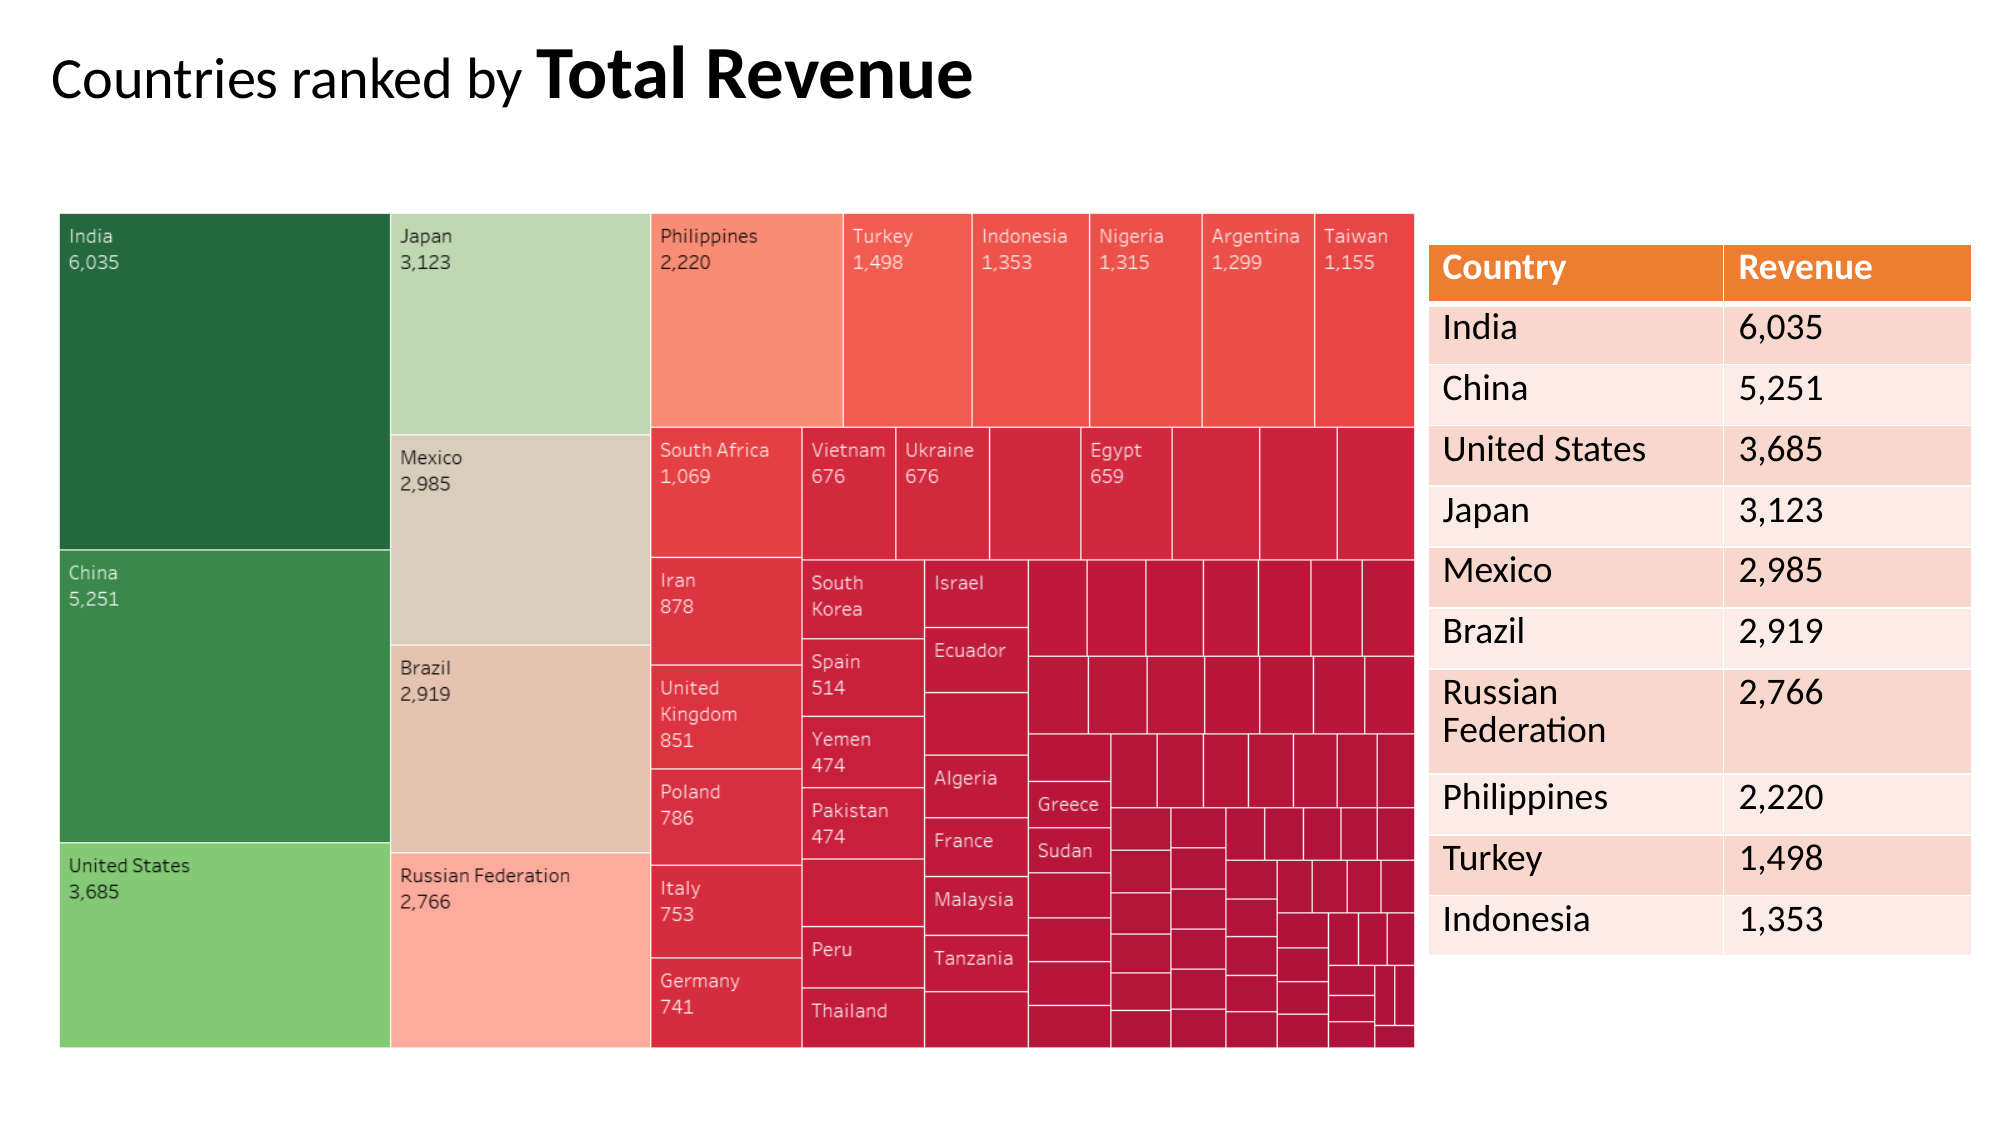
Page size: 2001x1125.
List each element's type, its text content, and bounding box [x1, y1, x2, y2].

table_cell United States [1429, 426, 1723, 485]
table_cell 2,766 [1724, 670, 1971, 773]
table_cell 1,353 [1724, 896, 1971, 955]
table_cell 5,251 [1724, 365, 1971, 425]
table_cell 2,985 [1724, 548, 1971, 607]
table_cell India [1429, 307, 1723, 364]
table_header Country [1429, 245, 1723, 301]
table_cell Philippines [1429, 775, 1723, 834]
table_header Revenue [1724, 245, 1971, 301]
table_cell 2,220 [1724, 775, 1971, 834]
table_cell Turkey [1429, 836, 1723, 895]
table_cell Brazil [1429, 609, 1723, 668]
table_cell Japan [1429, 487, 1723, 546]
picture [45, 189, 1428, 1056]
table_cell 3,123 [1724, 487, 1971, 546]
table_cell Indonesia [1429, 896, 1723, 955]
table_cell 2,919 [1724, 609, 1971, 668]
table_cell 1,498 [1724, 836, 1971, 895]
table_cell Russian Federation [1429, 670, 1723, 773]
table_cell 3,685 [1724, 426, 1971, 485]
table_cell Mexico [1429, 548, 1723, 607]
table_cell 6,035 [1724, 307, 1971, 364]
table_cell China [1429, 365, 1723, 425]
text_box Countries ranked by Total Revenue [37, 16, 1287, 122]
